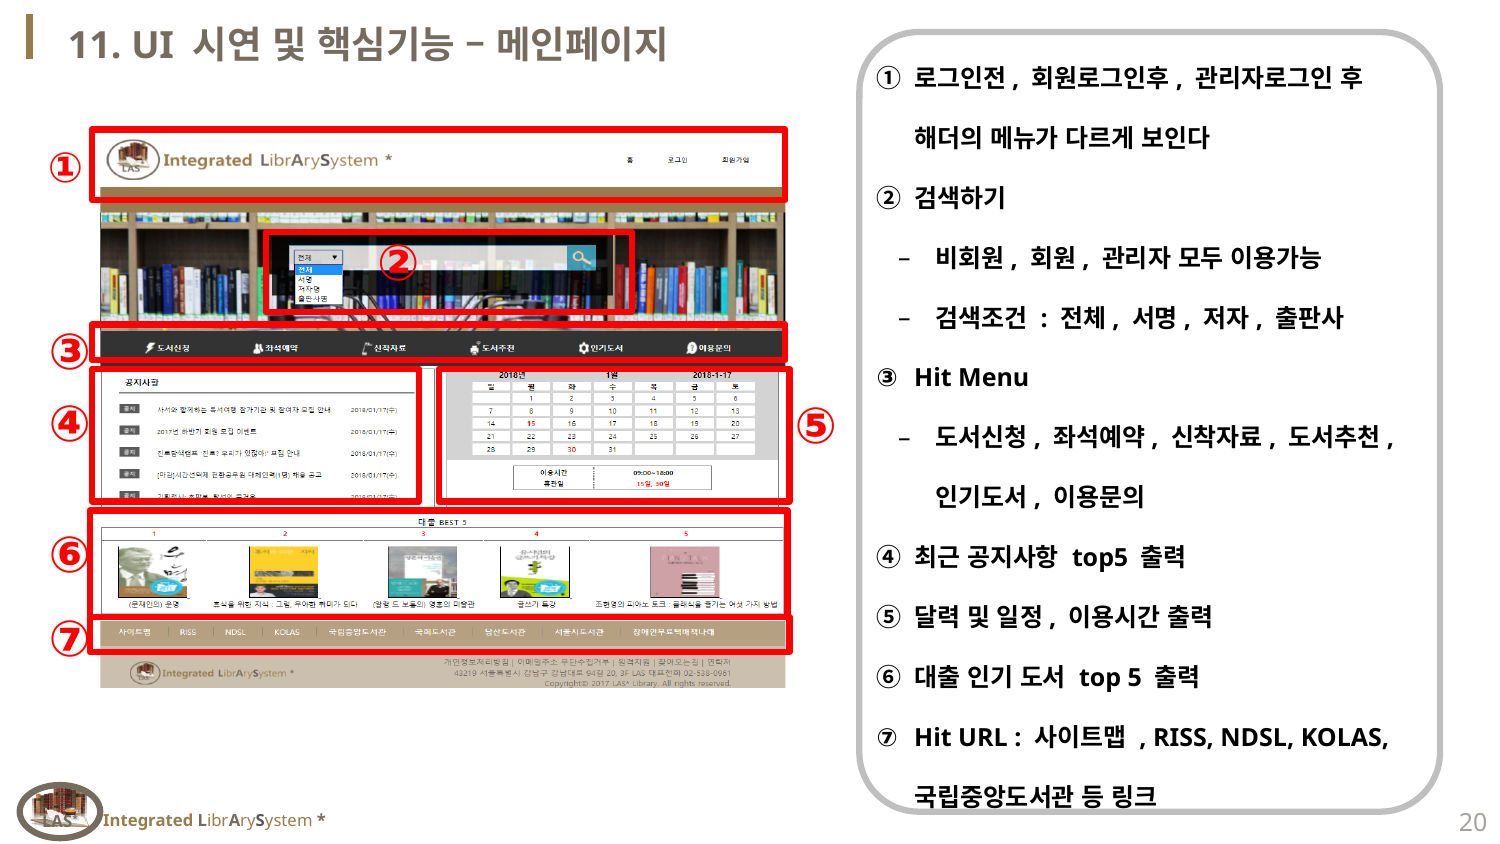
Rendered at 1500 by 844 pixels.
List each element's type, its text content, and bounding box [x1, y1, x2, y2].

text_box 로그인전, 회원로그인후, 관리자로그인 후 해더의 메뉴가 다르게 보인다 검색하기 비회원, 회원, 관리자 모두 이용가능 검색조건 : 전체, 서명, 저자, 출판사 Hit Menu 도서신청, 좌석예약, 신착자료, 도서추천, 인기도서, 이용문의 최근 공지사항 top5 출력 달력 및 일정, 이용시간 출력 대출 인기 도서 top 5 출력 Hit URL : 사이트맵 , RISS, NDSL, KOLAS, 국립중앙도서관 등 링크 [857, 29, 1443, 814]
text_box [29, 129, 857, 688]
text_box 11. UI 시연 및 핵심기능 – 메인페이지 [53, 13, 786, 73]
slide_number 20 [1152, 800, 1500, 844]
picture [77, 783, 91, 790]
picture [29, 783, 43, 790]
picture [29, 789, 91, 830]
